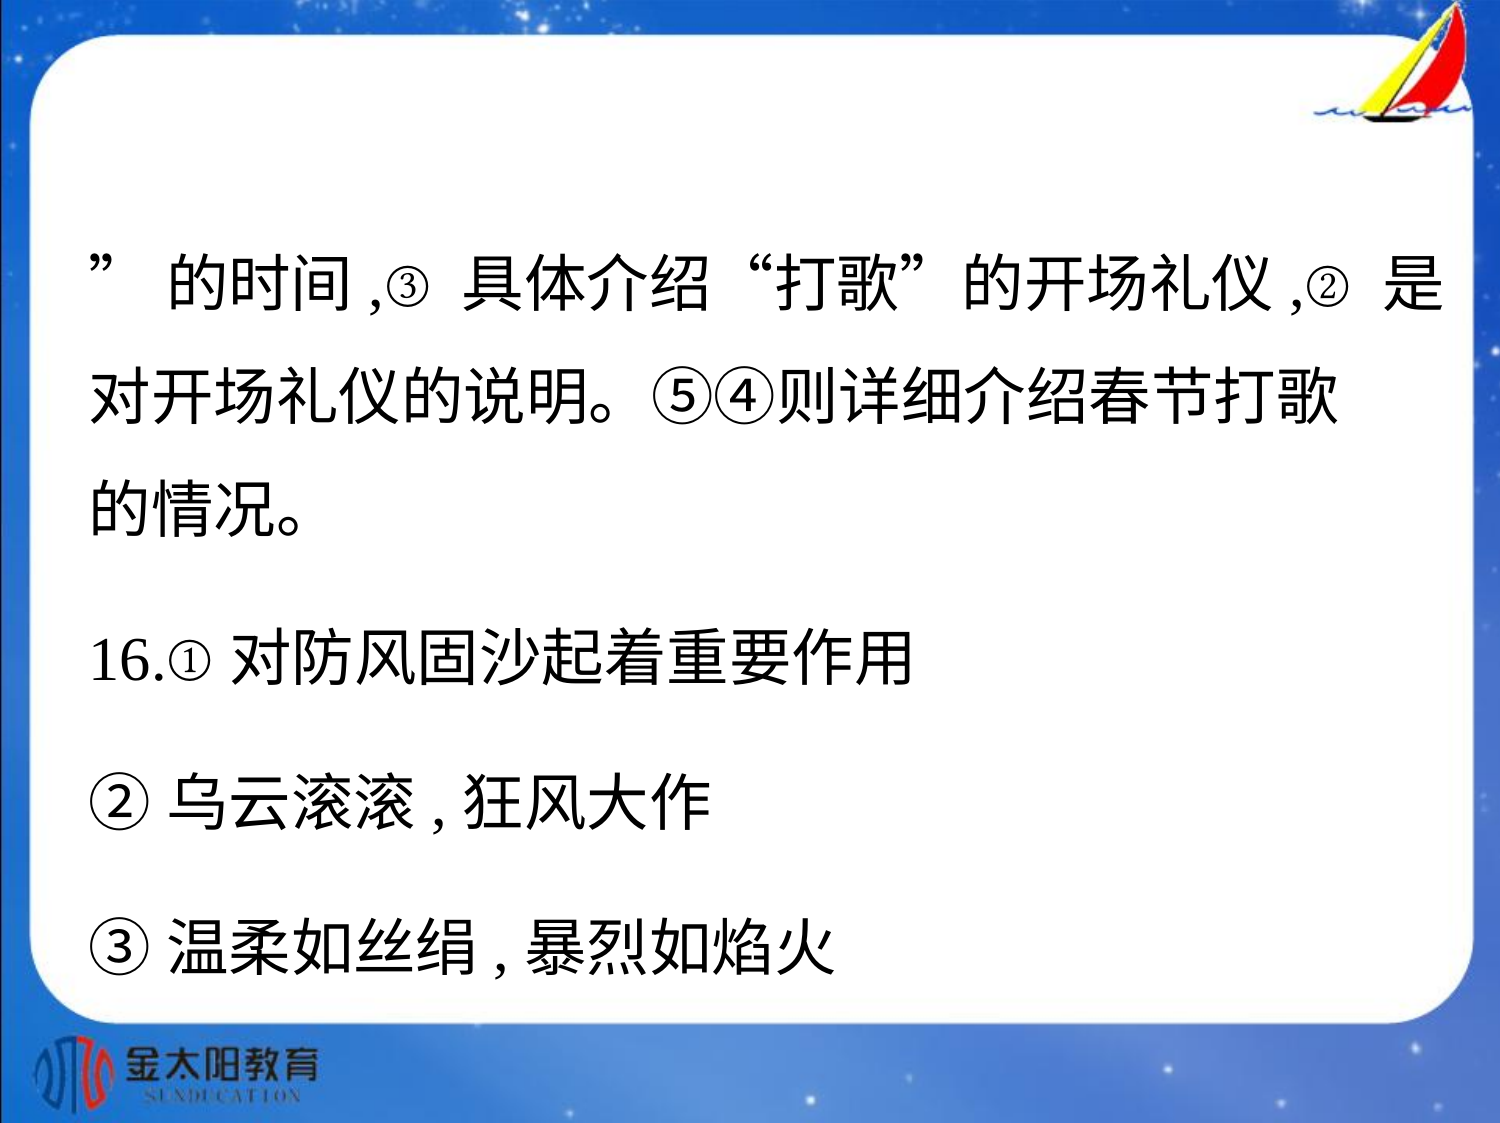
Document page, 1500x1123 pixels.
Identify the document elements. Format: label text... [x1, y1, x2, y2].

text_box ③温柔如丝绢,暴烈如焰火 [88, 870, 1453, 983]
text_box 16.①对防风固沙起着重要作用 [88, 579, 1453, 693]
picture [0, 0, 1500, 1123]
text_box ”的时间,③具体介绍“打歌”的开场礼仪,②是 对开场礼仪的说明。⑤④则详细介绍春节打歌 的情况。 [88, 206, 1453, 545]
text_box ②乌云滚滚,狂风大作 [88, 724, 1453, 838]
